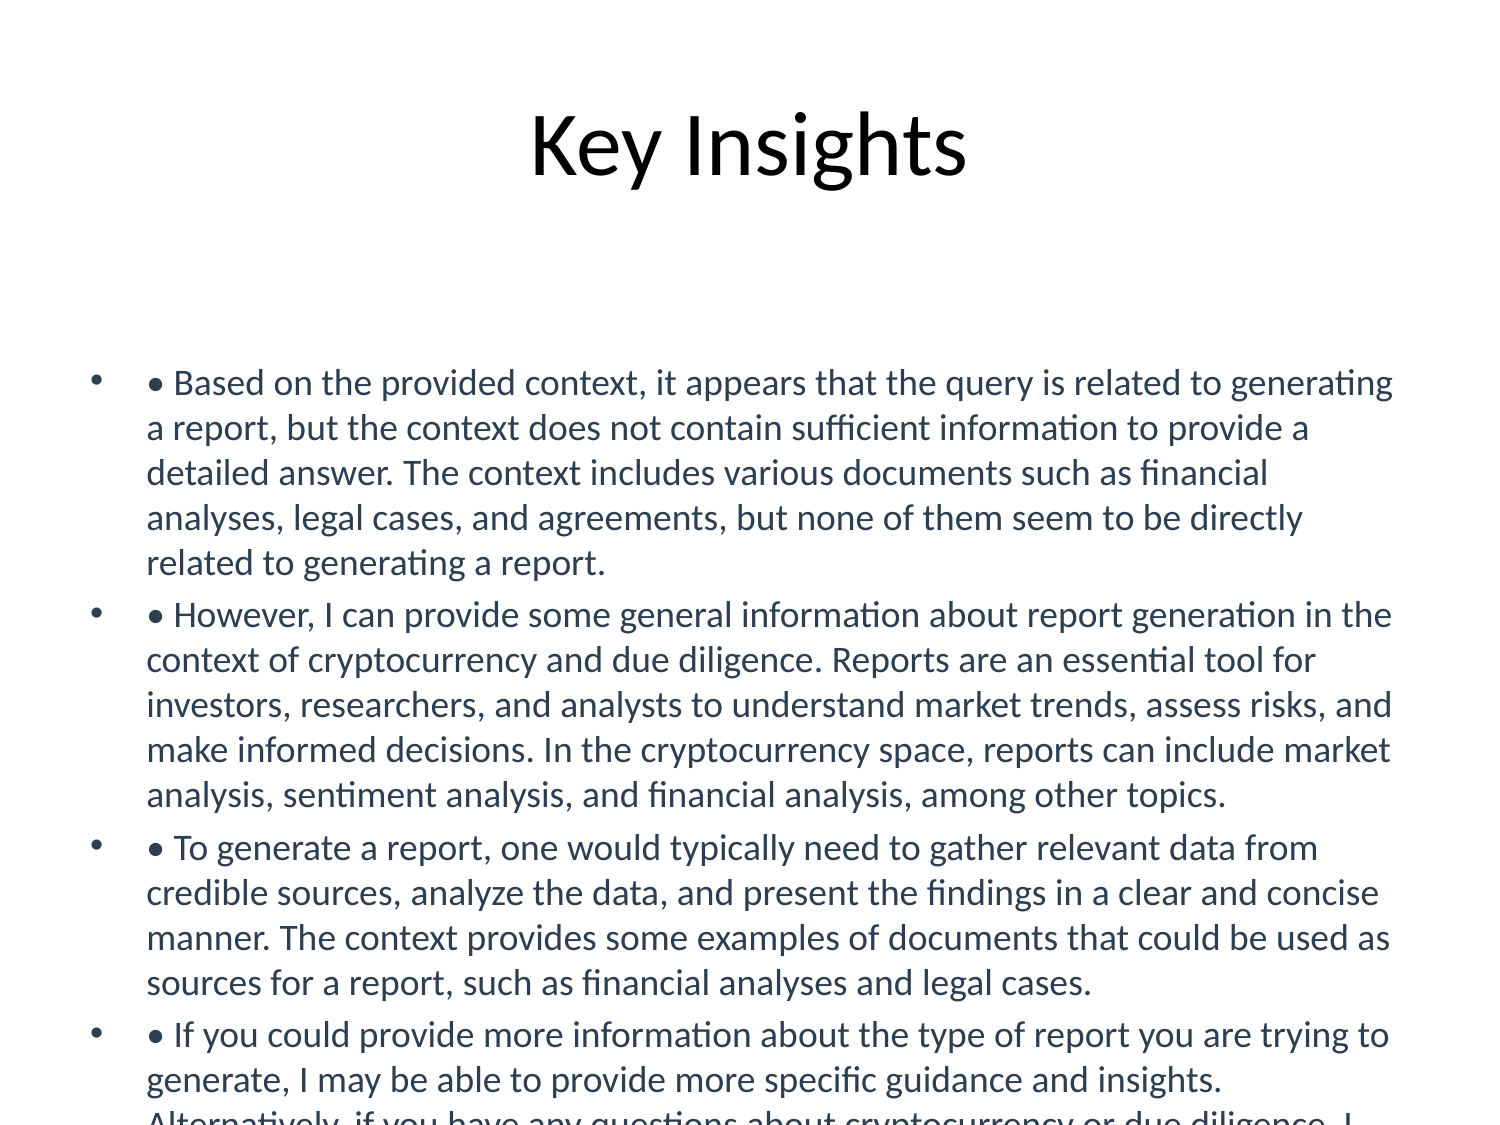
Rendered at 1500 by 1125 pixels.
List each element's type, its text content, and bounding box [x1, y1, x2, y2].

list • Based on the provided context, it appears that the query is related to generating a report, but the context does not contain sufficient information to provide a detailed answer. The context includes various documents such as financial analyses, legal cases, and agreements, but none of them seem to be directly related to generating a report. • However, I can provide some general information about report generation in the context of cryptocurrency and due diligence. Reports are an essential tool for investors, researchers, and analysts to understand market trends, assess risks, and make informed decisions. In the cryptocurrency space, reports can include market analysis, sentiment analysis, and financial analysis, among other topics. • To generate a report, one would typically need to gather relevant data from credible sources, analyze the data, and present the findings in a clear and concise manner. The context provides some examples of documents that could be used as sources for a report, such as financial analyses and legal cases. • If you could provide more information about the type of report you are trying to generate, I may be able to provide more specific guidance and insights. Alternatively, if you have any questions about cryptocurrency or due diligence, I would be happy to try and assist you. [75, 262, 1425, 1005]
title Key Insights [75, 45, 1425, 233]
